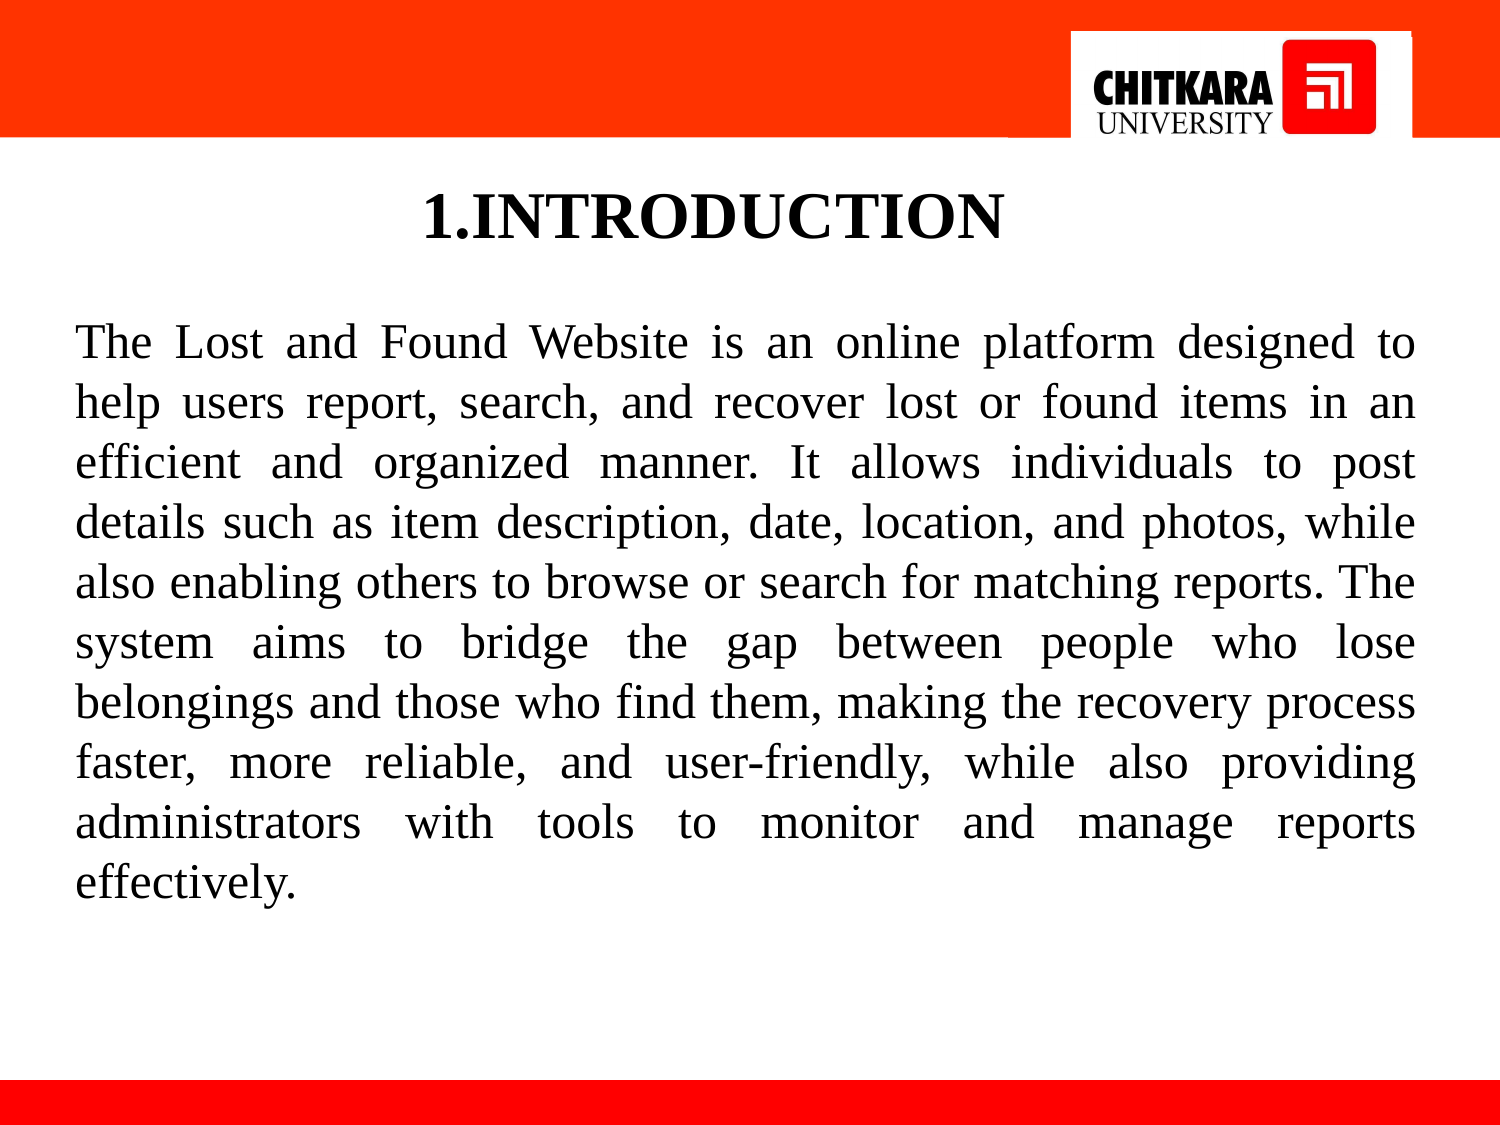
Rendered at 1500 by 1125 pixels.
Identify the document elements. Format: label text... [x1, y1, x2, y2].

title 1.INTRODUCTION [419, 116, 1482, 306]
picture [1074, 37, 1391, 116]
list The Lost and Found Website is an online platform designed to help users report, search, and recover lost or found items in an efficient and organized manner. It allows individuals to post details such as item description, date, location, and photos, while also enabling others to browse or search for matching reports. The system aims to bridge the gap between people who lose belongings and those who find them, making the recovery process faster, more reliable, and user-friendly, while also providing administrators with tools to monitor and manage reports effectively. [59, 301, 1433, 1074]
